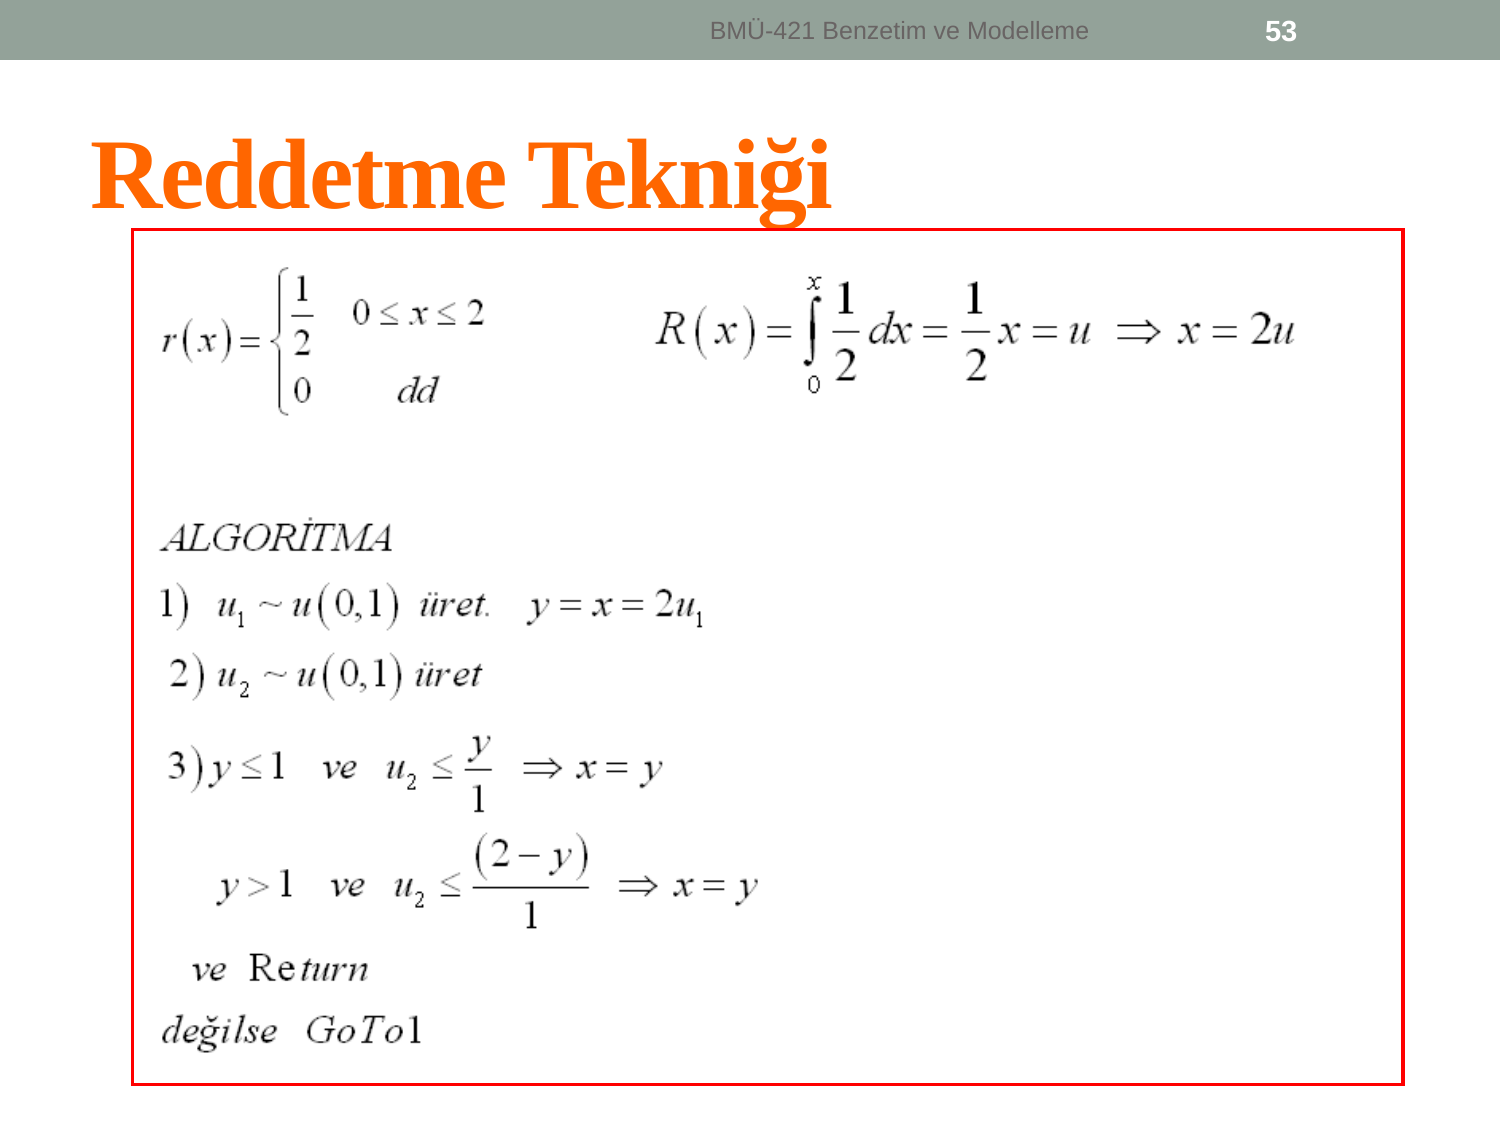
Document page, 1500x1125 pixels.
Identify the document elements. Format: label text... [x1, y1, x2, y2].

footer BMÜ-421 Benzetim ve Modelleme [562, 3, 1238, 57]
title Reddetme Tekniği [75, 87, 1425, 250]
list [134, 231, 1401, 1083]
slide_number 53 [1250, 3, 1425, 57]
